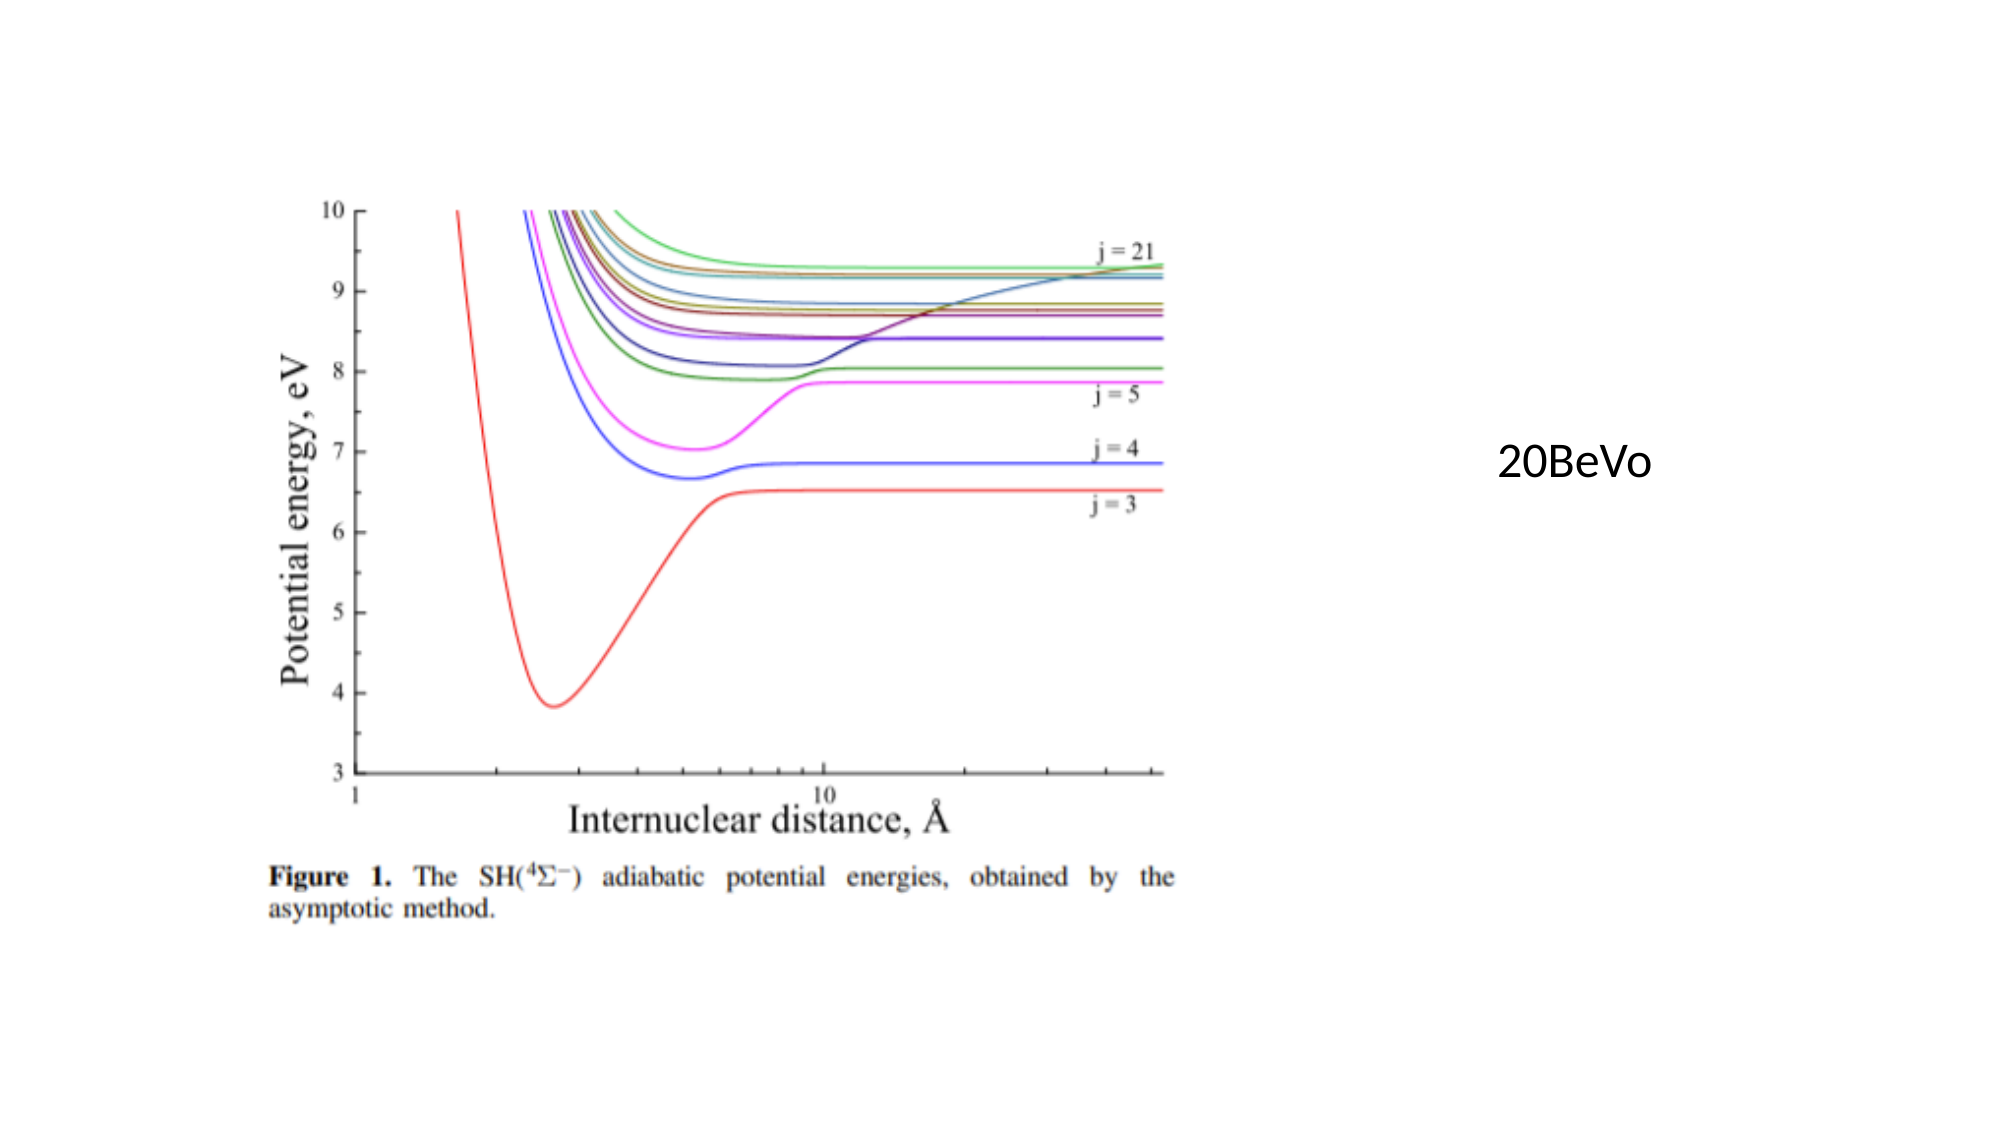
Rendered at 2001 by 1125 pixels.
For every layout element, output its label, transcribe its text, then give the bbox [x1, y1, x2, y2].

subtitle 20BeVo [1335, 426, 1814, 699]
picture [242, 181, 1196, 944]
